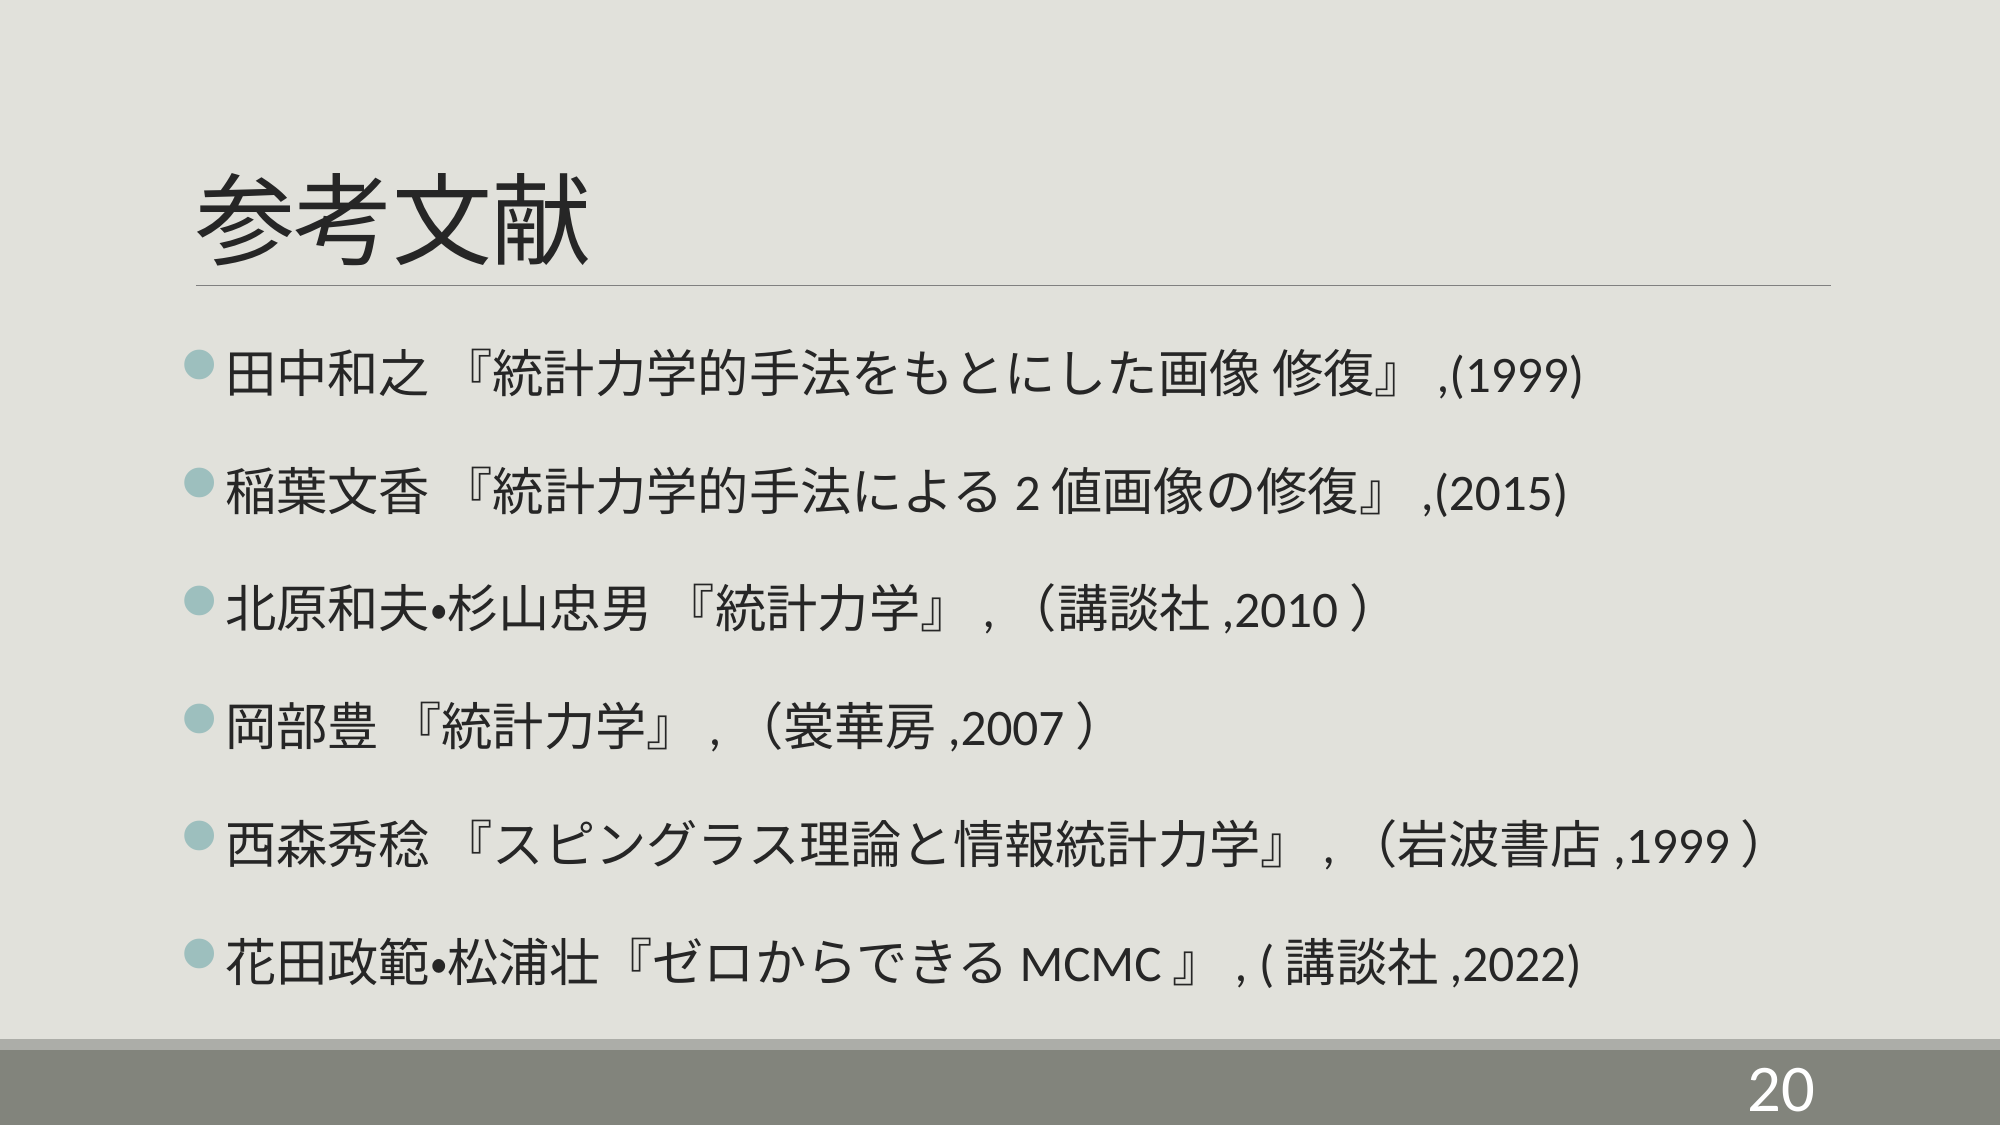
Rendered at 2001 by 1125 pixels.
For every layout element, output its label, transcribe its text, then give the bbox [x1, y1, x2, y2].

title 参考文献 [180, 47, 1830, 285]
slide_number 20 [1614, 1054, 1830, 1115]
list 田中和之 『統計力学的手法をもとにした画像 修復』,(1999) 稲葉文香 『統計力学的手法による2値画像の修復』,(2015) 北原和夫・杉山忠男 『統計力学』,（講談社,2010） 岡部豊 『統計力学』,（裳華房,2007） 西森秀稔 『スピングラス理論と情報統計力学』,（岩波書店,1999） 花田政範・松浦壮『ゼロからできるMCMC』, (講談社,2022) [180, 302, 1830, 1034]
